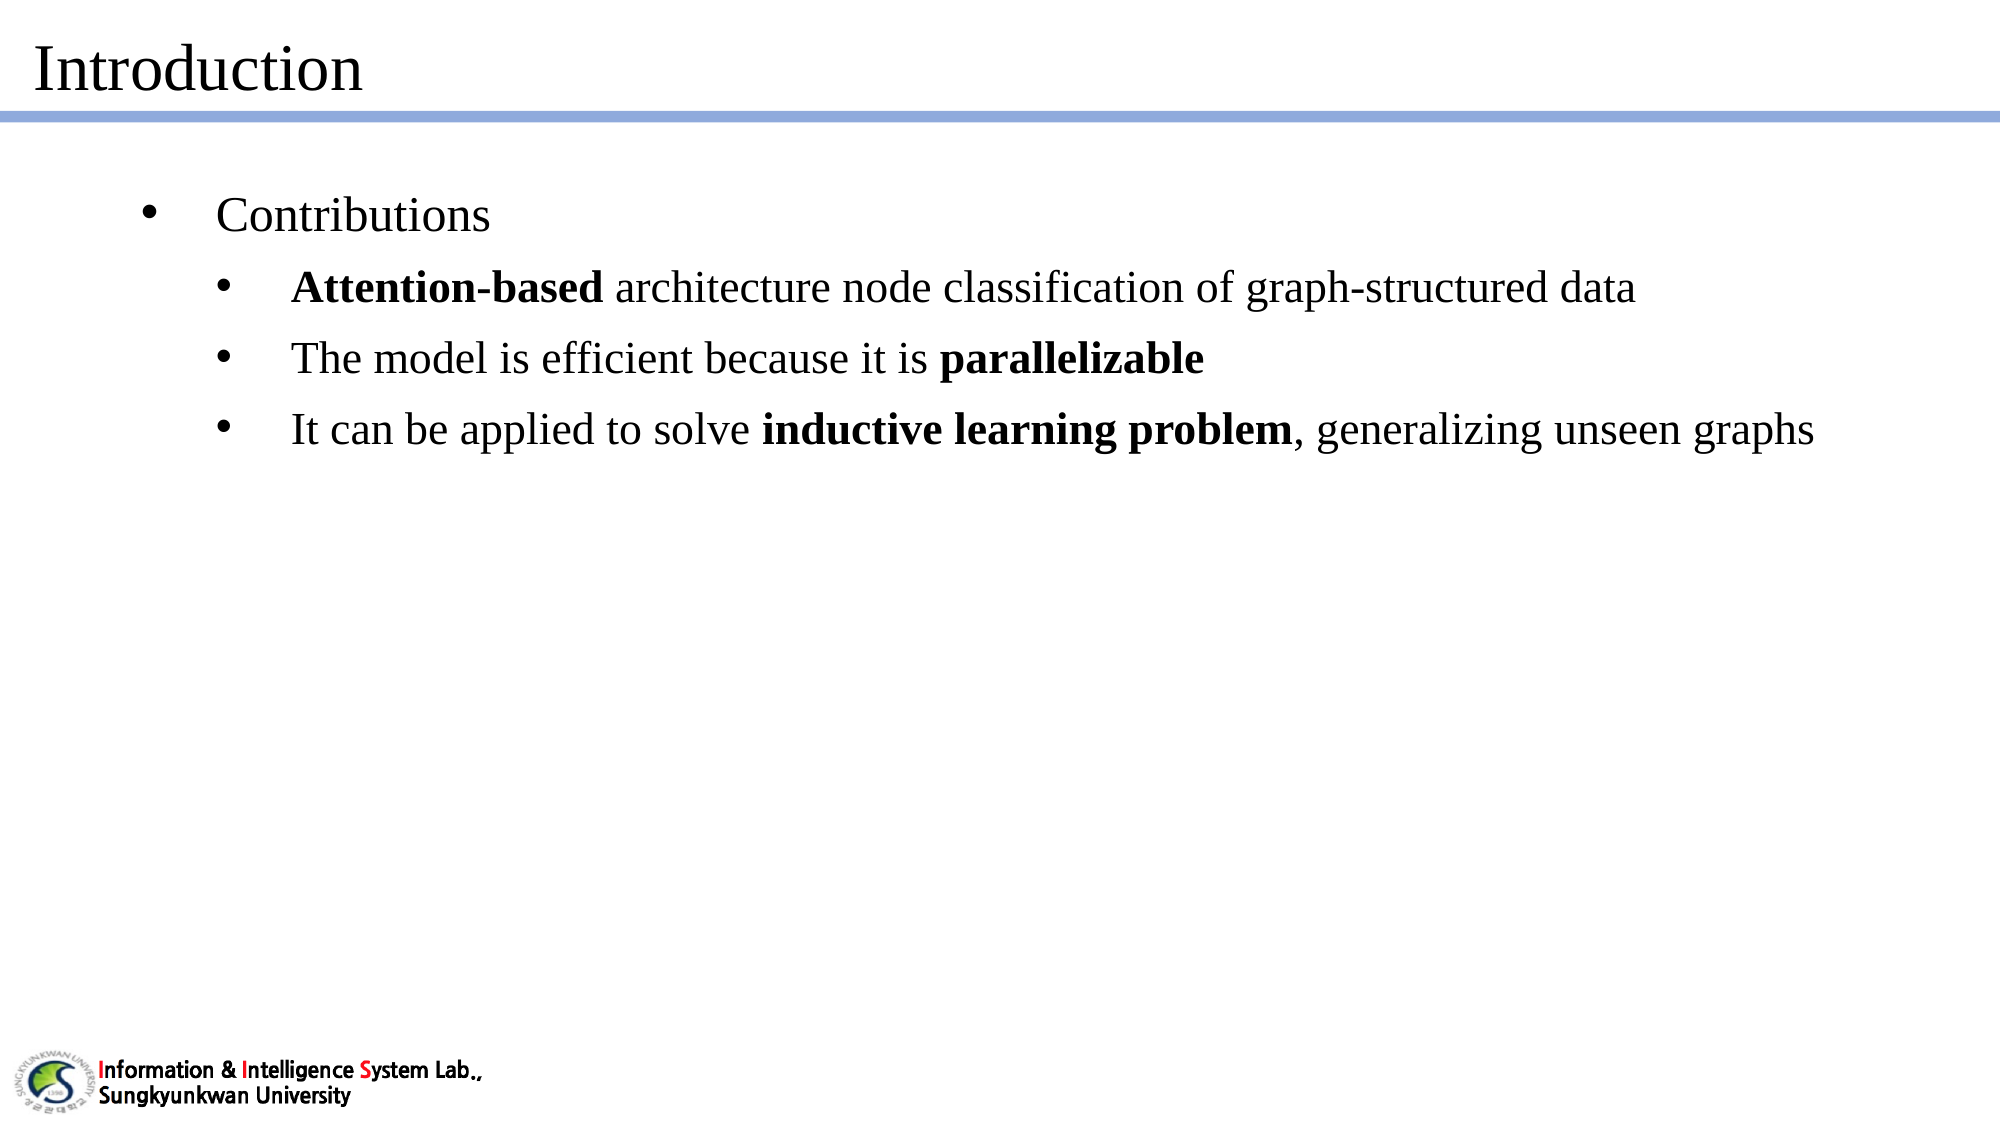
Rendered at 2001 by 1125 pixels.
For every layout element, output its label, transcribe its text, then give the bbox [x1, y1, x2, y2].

subtitle Contributions Attention-based architecture node classification of graph-structured data The model is efficient because it is parallelizable It can be applied to solve inductive learning problem, generalizing unseen graphs [50, 167, 1939, 995]
text_box [0, 110, 2000, 123]
picture [0, 1039, 497, 1120]
text_box Introduction [0, 10, 1858, 109]
